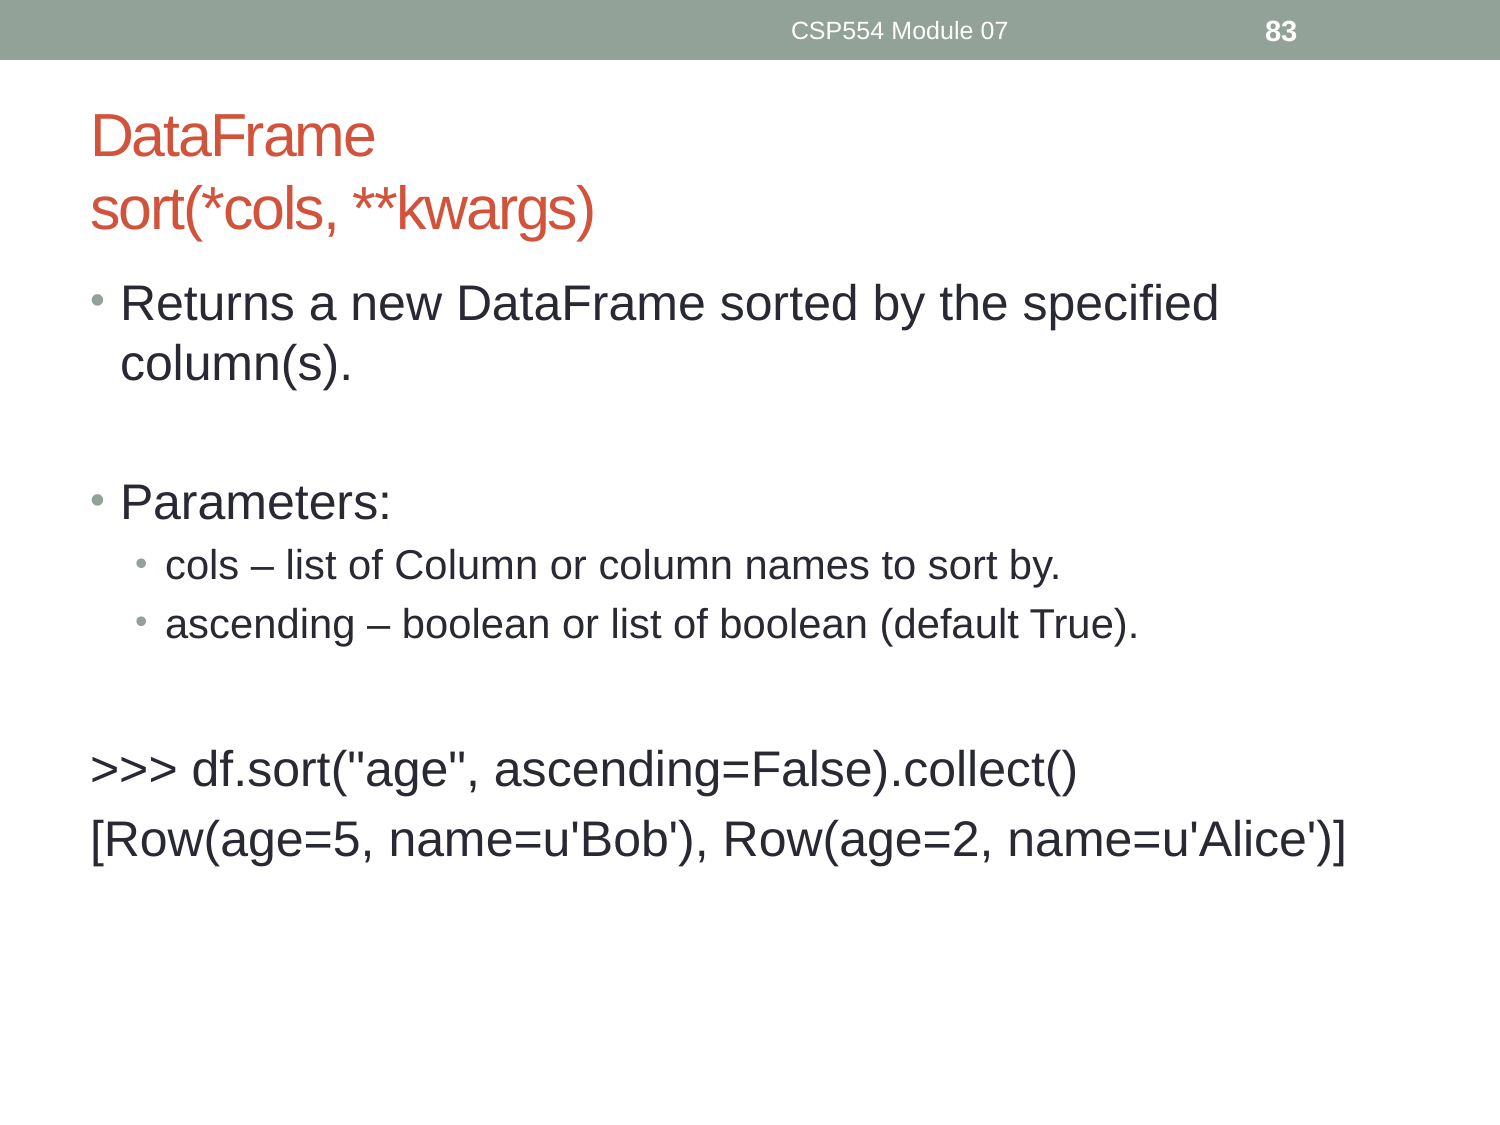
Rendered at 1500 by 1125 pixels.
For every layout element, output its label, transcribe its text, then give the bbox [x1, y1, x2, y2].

footer CSP554 Module 07 [562, 3, 1238, 57]
title DataFrame sort(*cols, **kwargs) [75, 87, 1425, 250]
slide_number 83 [1250, 3, 1425, 57]
list Returns a new DataFrame sorted by the specified column(s). Parameters: cols – list of Column or column names to sort by. ascending – boolean or list of boolean (default True). >>> df.sort("age", ascending=False).collect() [Row(age=5, name=u'Bob'), Row(age=2, name=u'Alice')] [75, 262, 1425, 1063]
